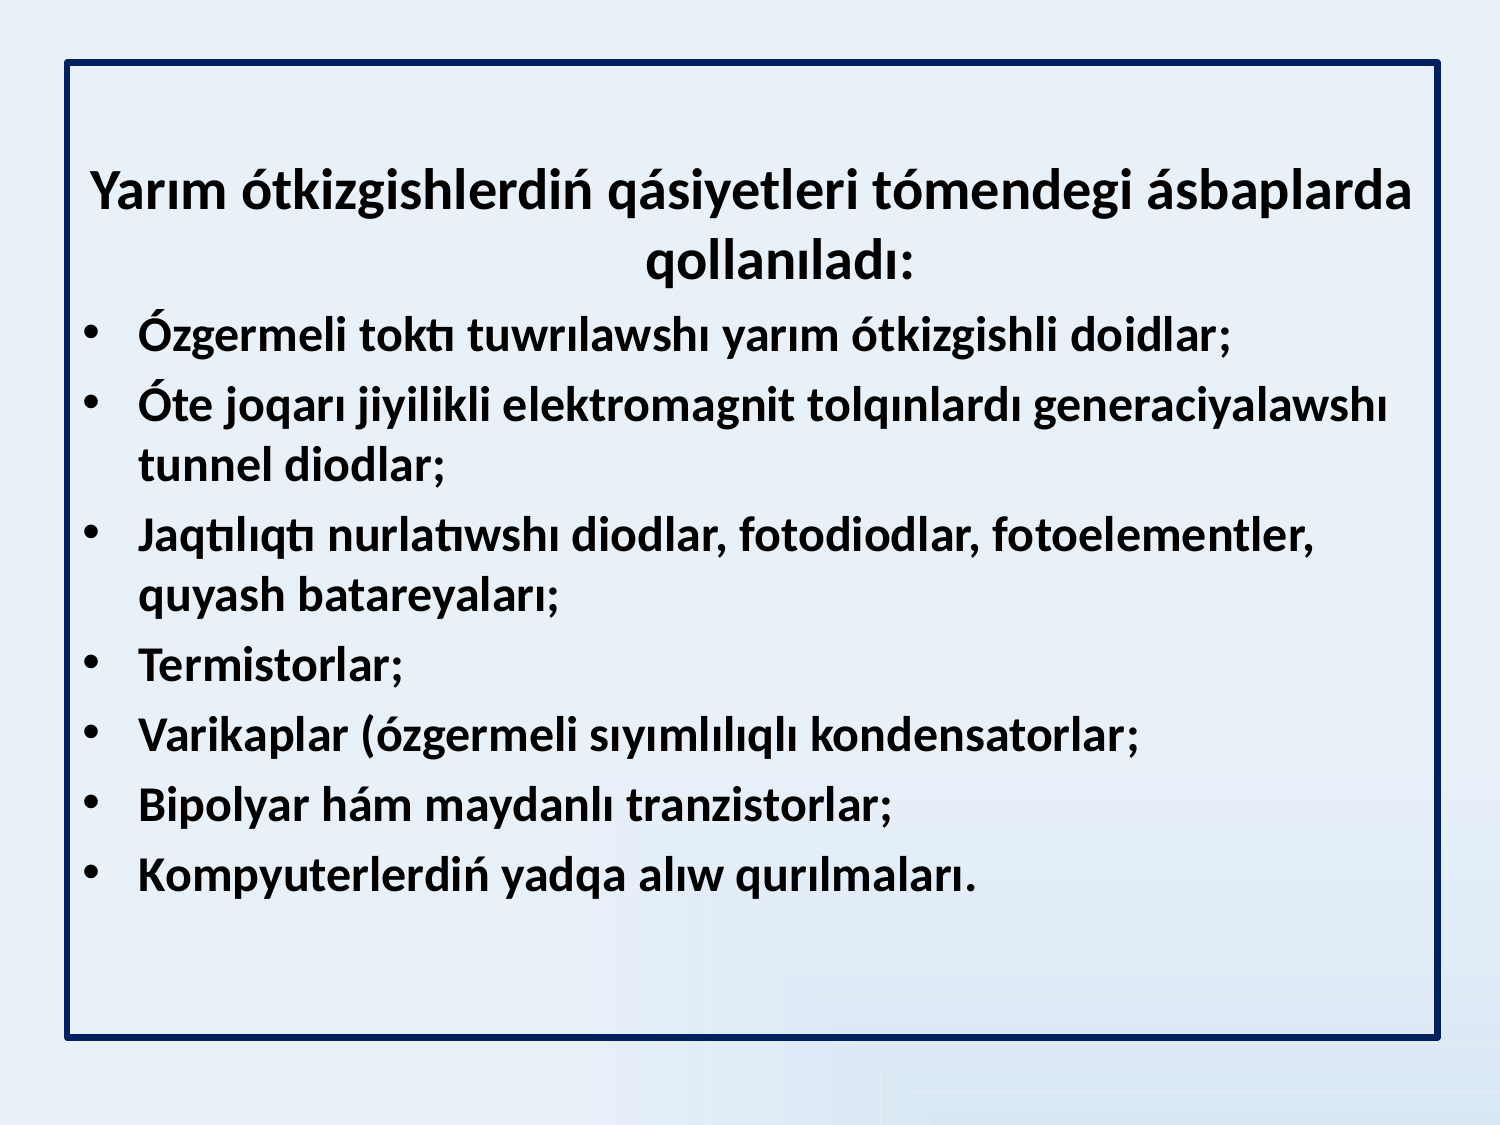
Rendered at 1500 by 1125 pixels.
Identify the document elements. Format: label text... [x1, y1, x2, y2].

list [762, 212, 1475, 1088]
list Yarım ótkizgishlerdiń qásiyetleri tómendegi ásbaplarda qollanıladı: Ózgermeli toktı tuwrılawshı yarım ótkizgishli doidlar; Óte joqarı jiyilikli elektromagnit tolqınlardı generaciyalawshı tunnel diodlar; Jaqtılıqtı nurlatıwshı diodlar, fotodiodlar, fotoelementler, quyash batareyaları; Termistorlar; Varikaplar (ózgermeli sıyımlılıqlı kondensatorlar; Bipolyar hám maydanlı tranzistorlar; Kompyuterlerdiń yadqa alıw qurılmaları. [67, 62, 1438, 1038]
